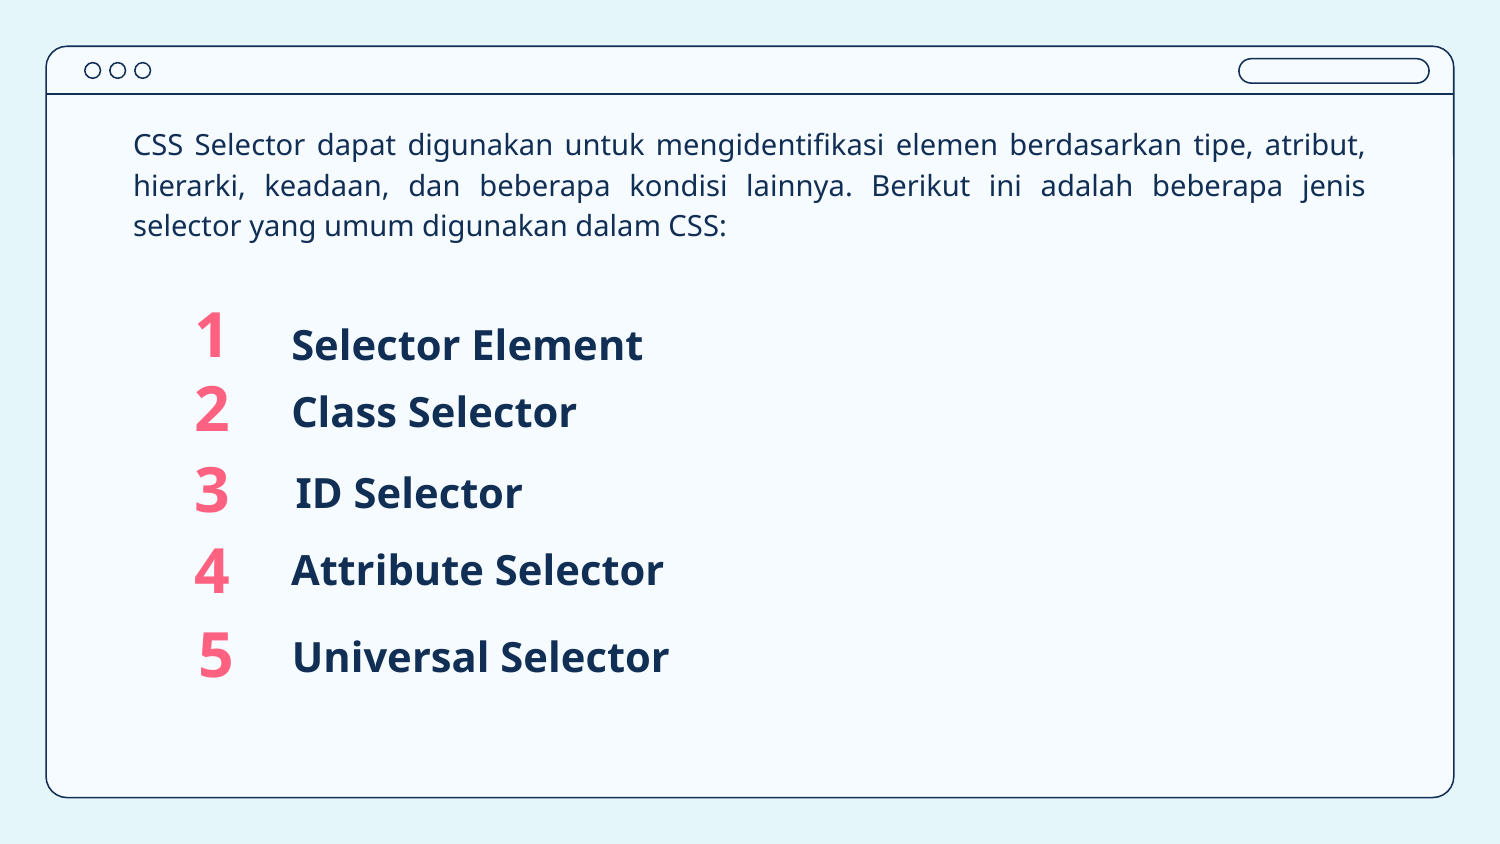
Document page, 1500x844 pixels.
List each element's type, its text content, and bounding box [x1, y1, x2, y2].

title 3 [148, 446, 277, 526]
text_box Universal Selector [276, 612, 865, 696]
text_box 5 [152, 610, 281, 694]
text_box Attribute Selector [276, 526, 789, 609]
subtitle Class Selector [276, 368, 643, 452]
subtitle CSS Selector dapat digunakan untuk mengidentifikasi elemen berdasarkan tipe, atribut, hierarki, keadaan, dan beberapa kondisi lainnya. Berikut ini adalah beberapa jenis selector yang umum digunakan dalam CSS: [118, 106, 1382, 273]
subtitle Selector Element [276, 300, 715, 384]
subtitle ID Selector [280, 452, 571, 526]
title 1 [148, 291, 277, 365]
title 2 [148, 365, 277, 446]
text_box 4 [148, 526, 277, 610]
